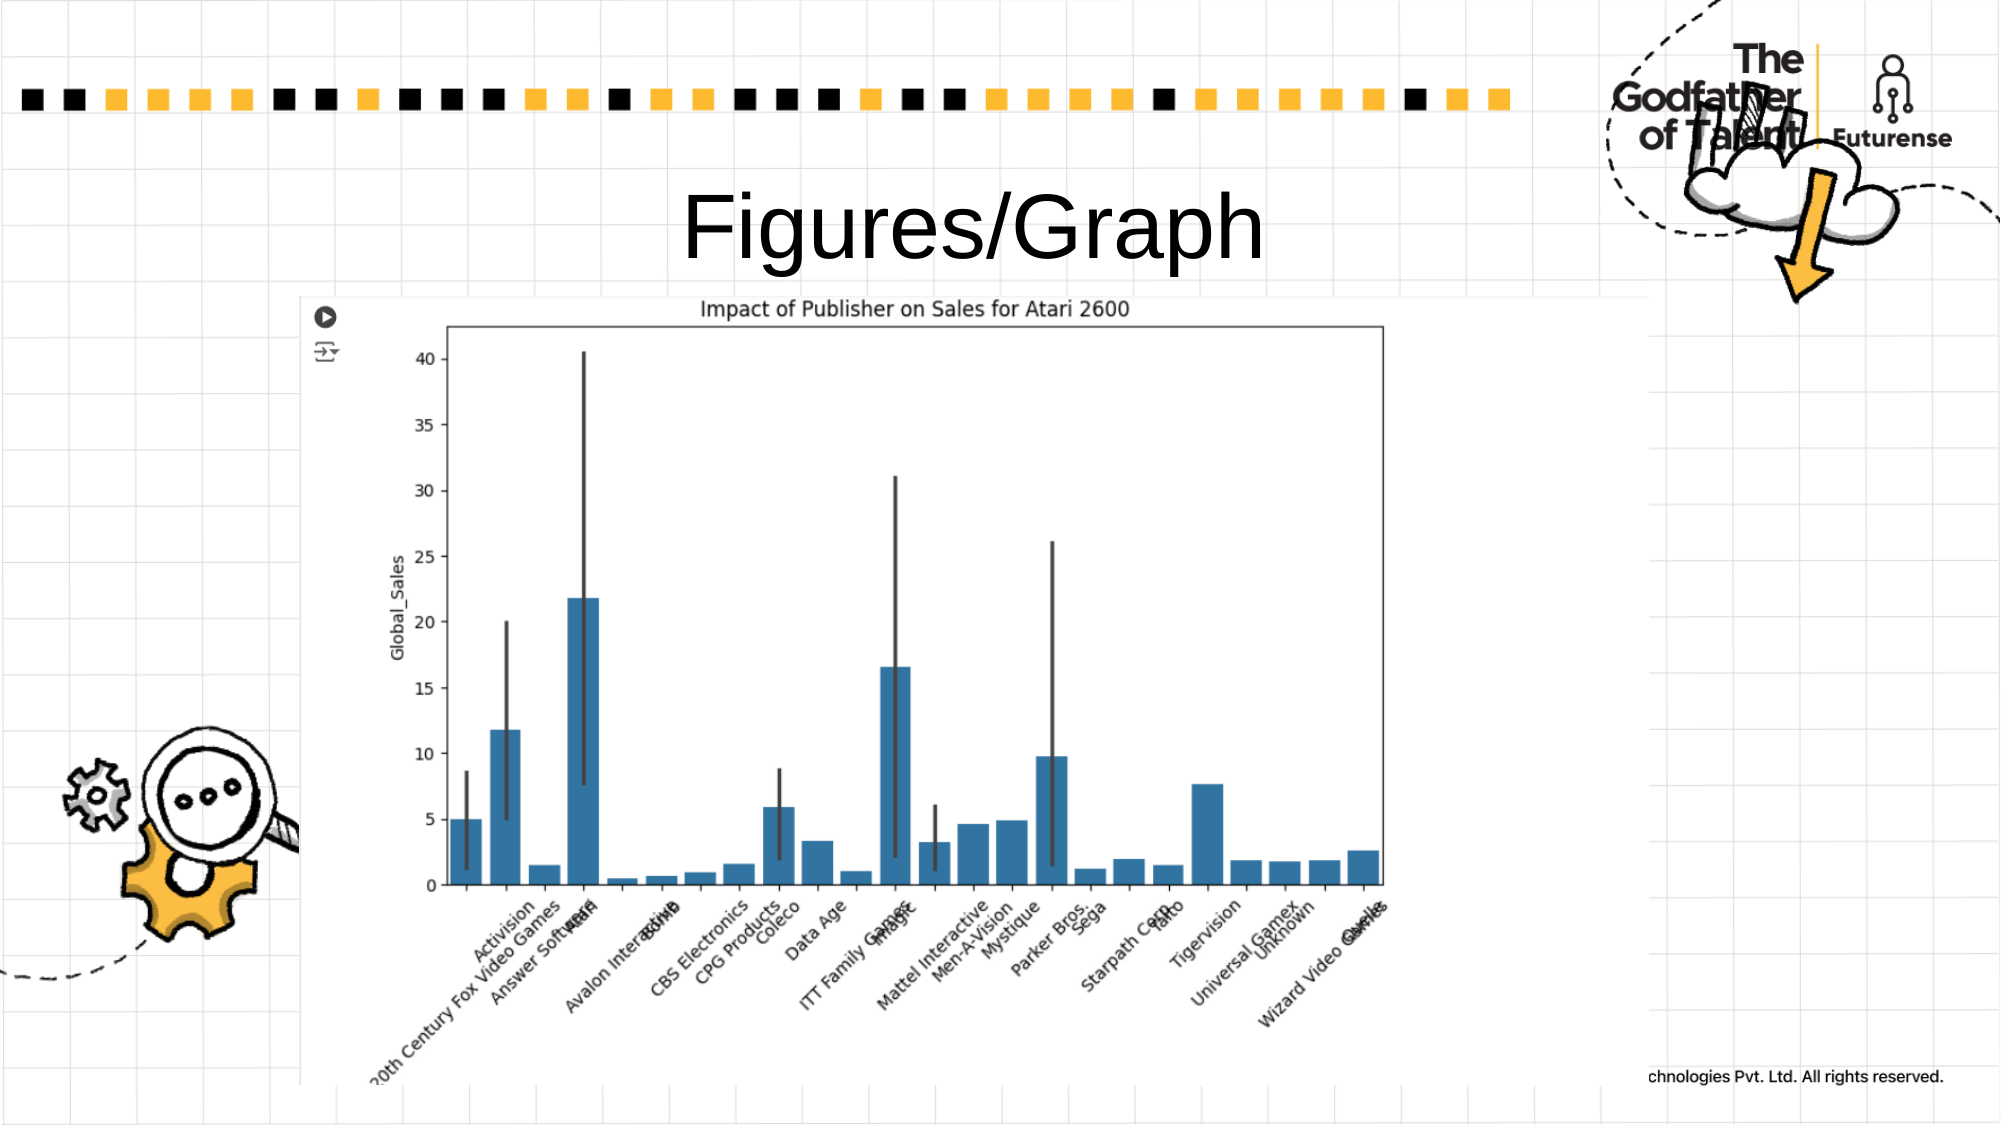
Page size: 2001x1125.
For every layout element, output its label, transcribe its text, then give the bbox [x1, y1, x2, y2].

title Figures/Graph [357, 119, 1592, 296]
picture [0, 0, 2001, 1125]
